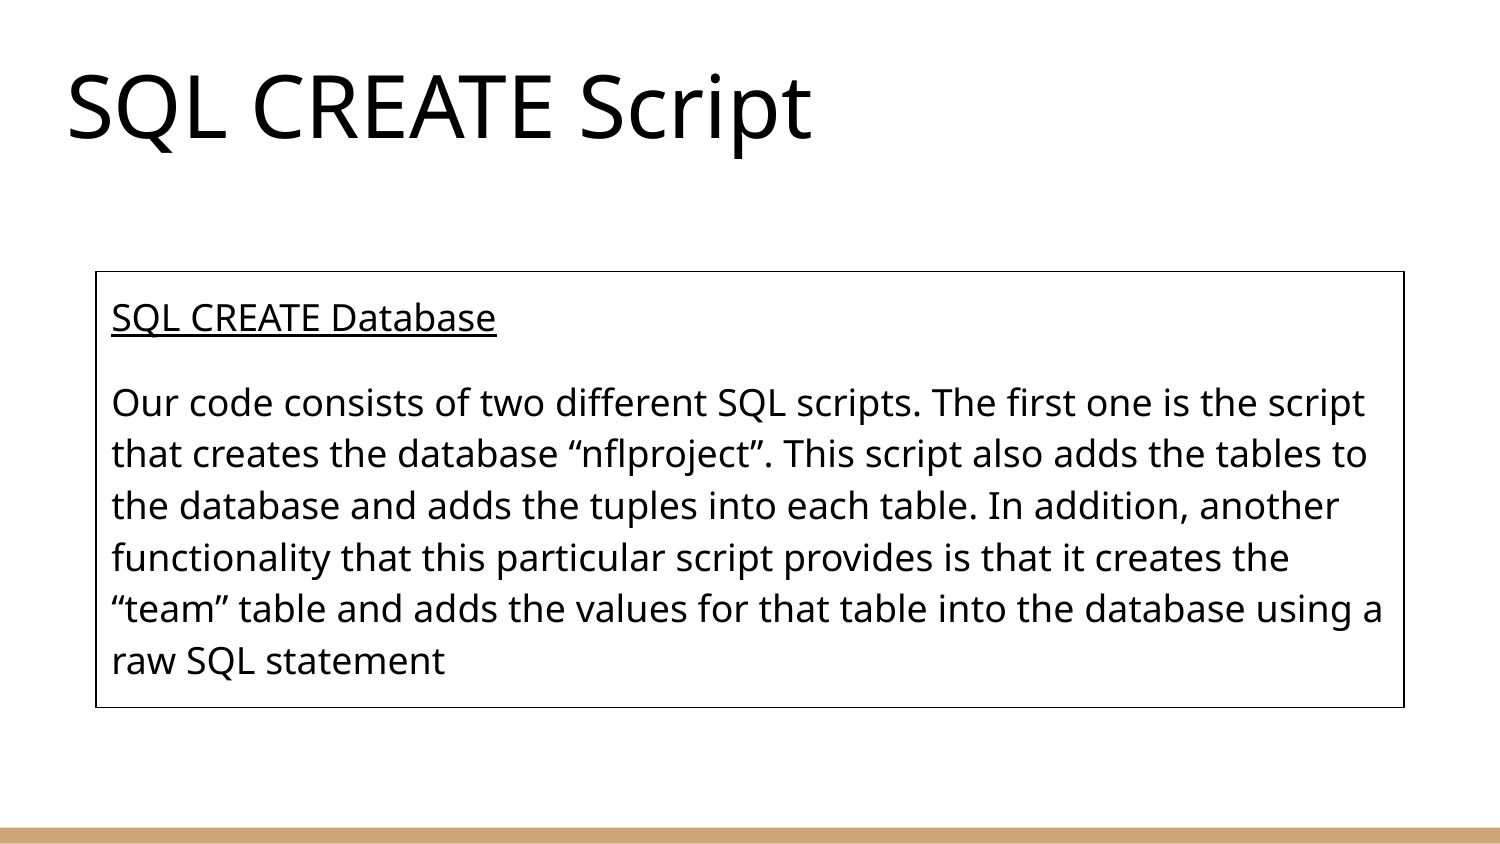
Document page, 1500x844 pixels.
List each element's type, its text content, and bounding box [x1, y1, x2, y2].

list SQL CREATE Database Our code consists of two different SQL scripts. The first one is the script that creates the database “nflproject”. This script also adds the tables to the database and adds the tuples into each table. In addition, another functionality that this particular script provides is that it creates the “team” table and adds the values for that table into the database using a raw SQL statement [96, 271, 1404, 708]
title SQL CREATE Script [51, 34, 1449, 172]
